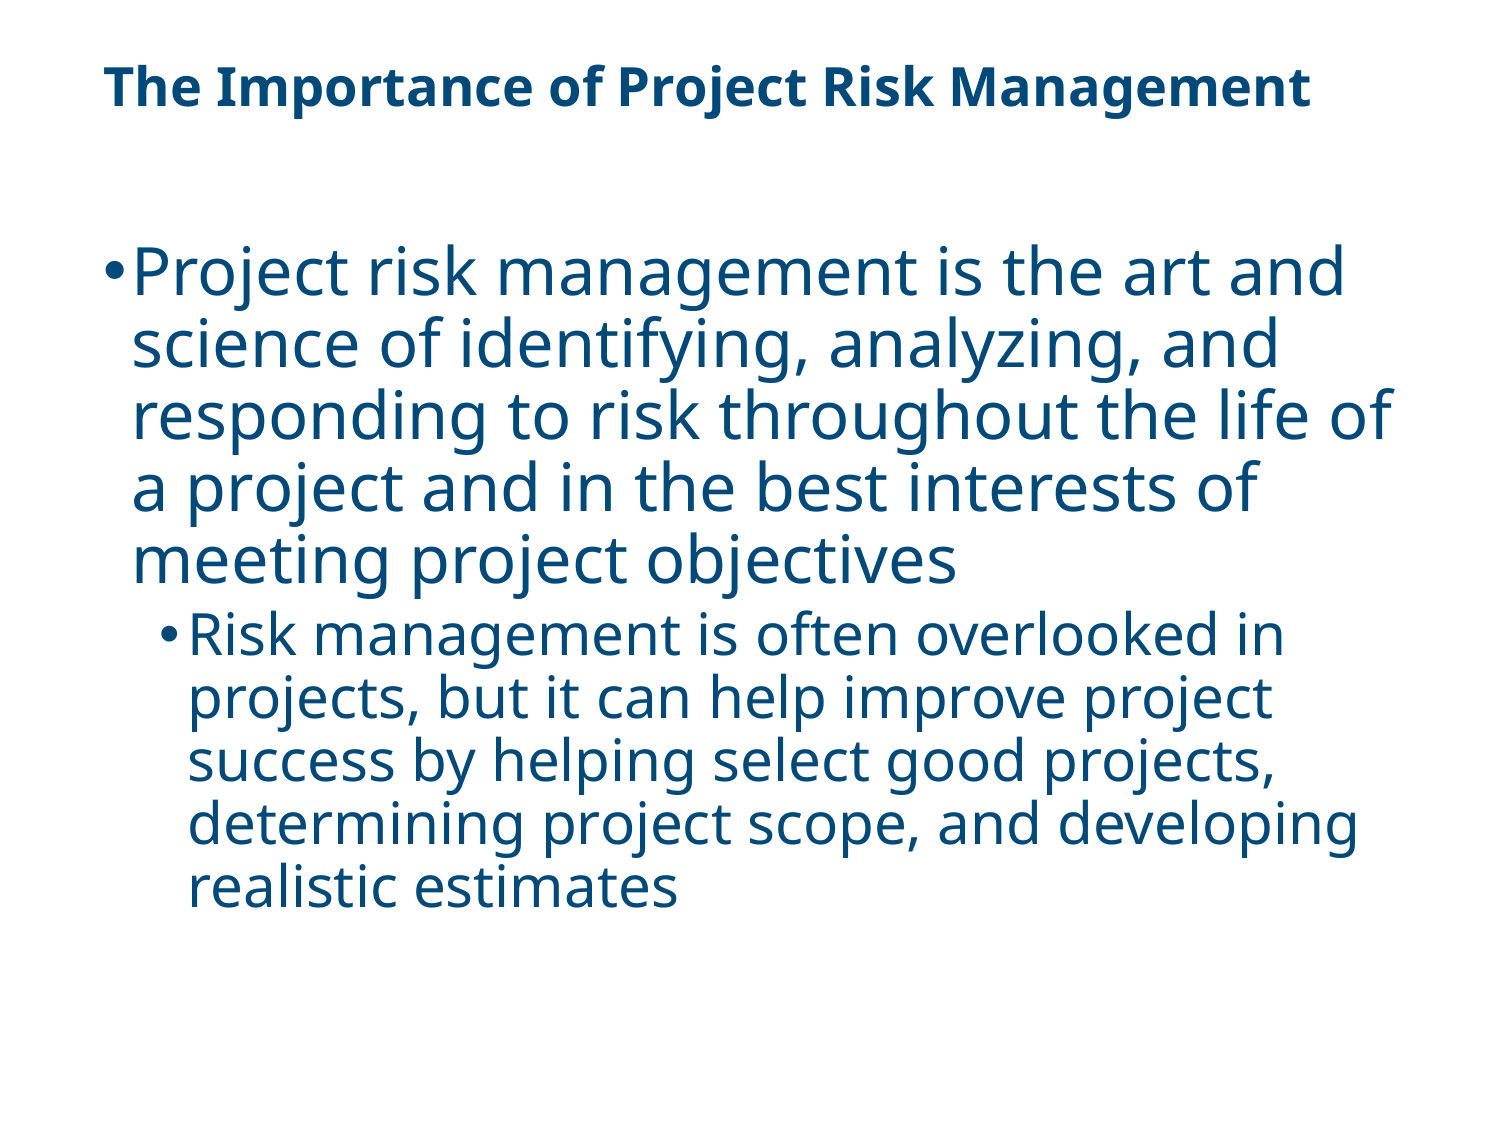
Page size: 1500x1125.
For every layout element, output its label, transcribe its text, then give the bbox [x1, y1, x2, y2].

list Project risk management is the art and science of identifying, analyzing, and responding to risk throughout the life of a project and in the best interests of meeting project objectives Risk management is often overlooked in projects, but it can help improve project success by helping select good projects, determining project scope, and developing realistic estimates [103, 237, 1397, 952]
title The Importance of Project Risk Management [103, 59, 1397, 237]
